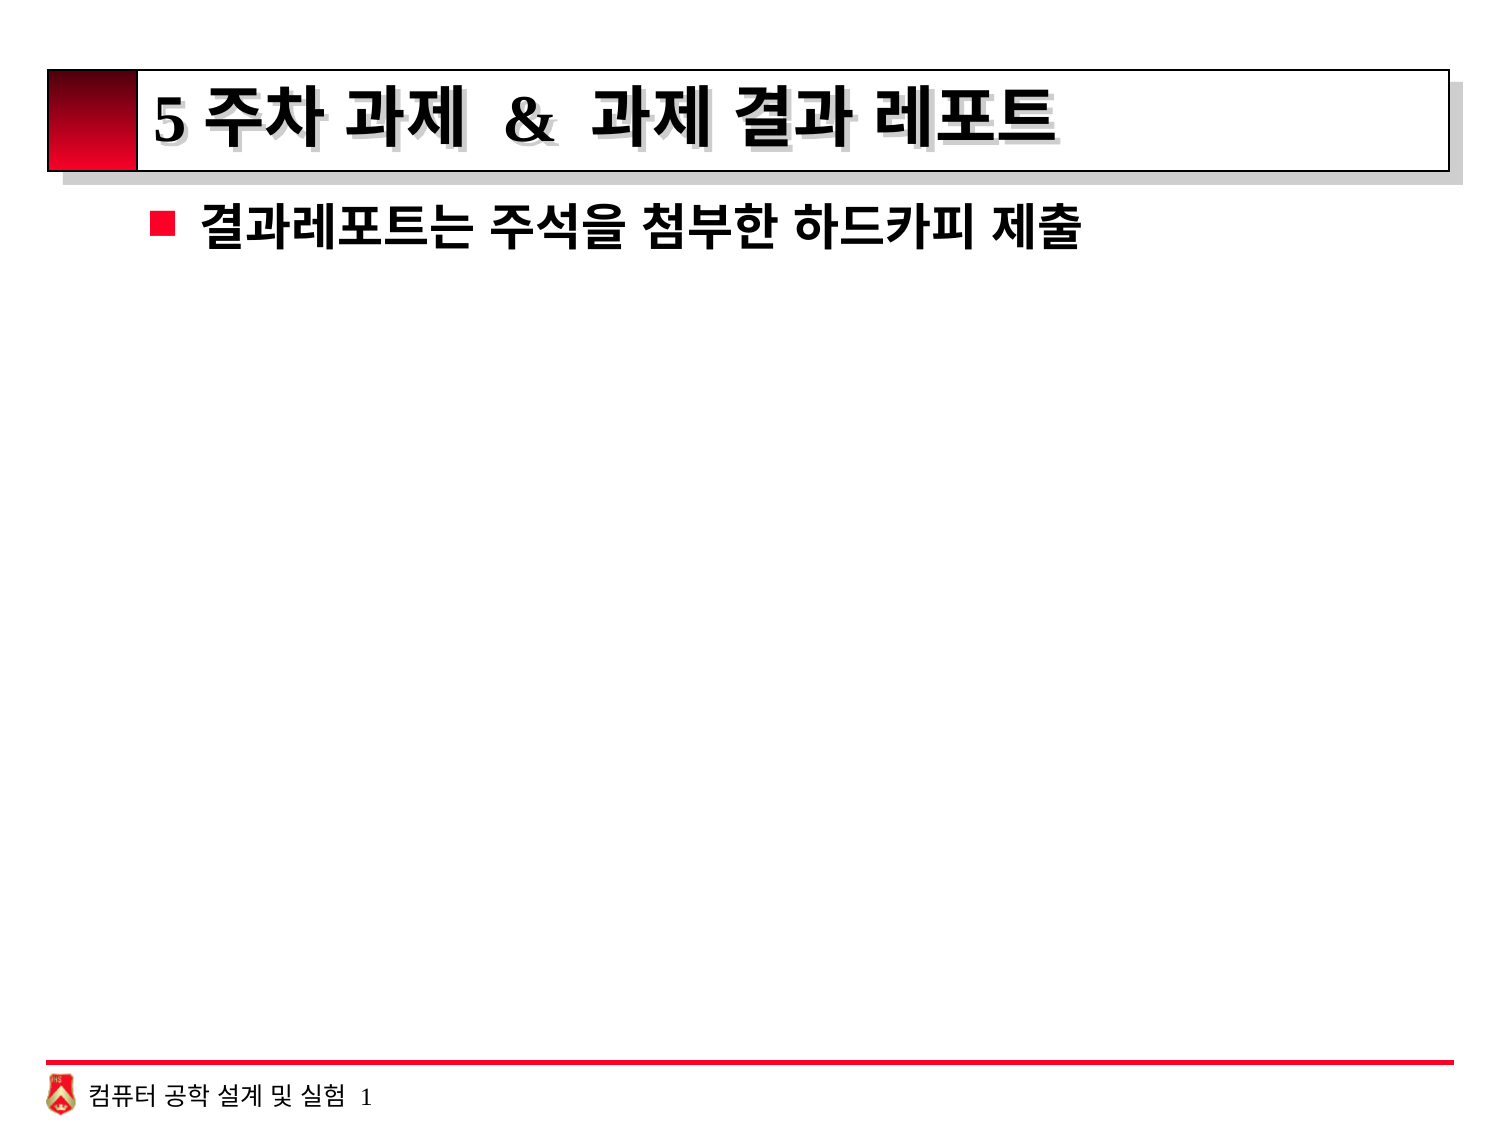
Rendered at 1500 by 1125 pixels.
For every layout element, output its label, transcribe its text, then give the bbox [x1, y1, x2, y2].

list 결과레포트는 주석을 첨부한 하드카피 제출 [137, 187, 1454, 268]
title 5주차 과제 & 과제 결과 레포트 [138, 65, 1455, 179]
picture [44, 1068, 80, 1119]
